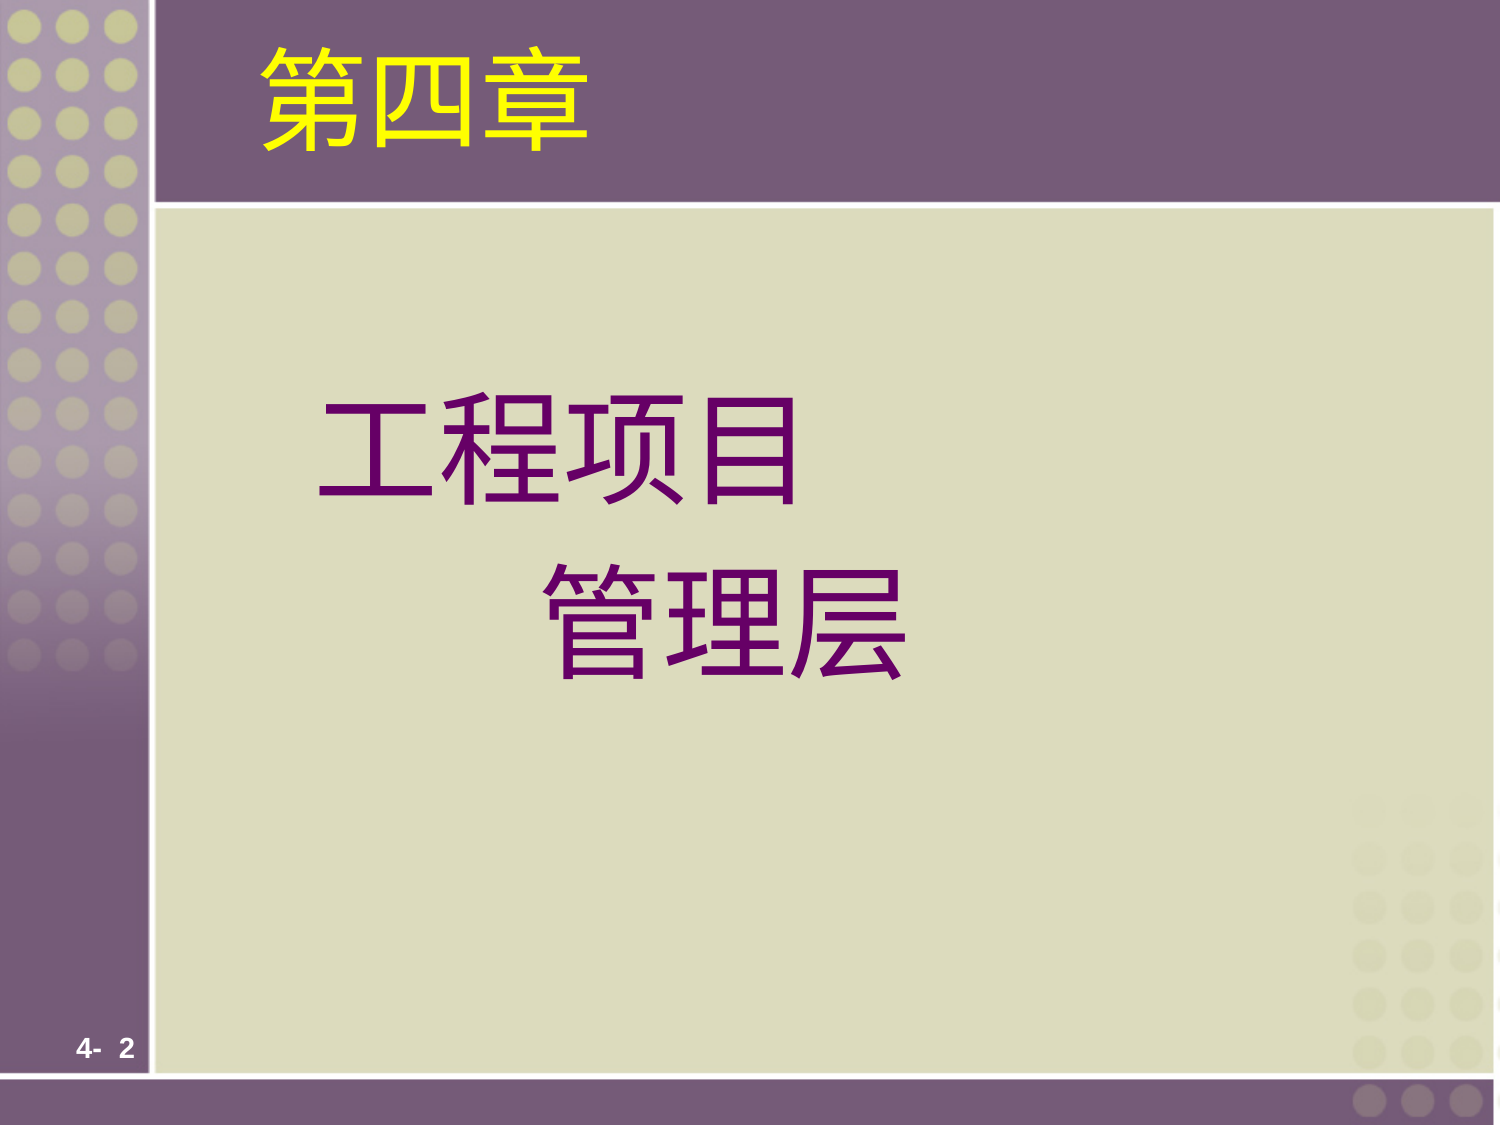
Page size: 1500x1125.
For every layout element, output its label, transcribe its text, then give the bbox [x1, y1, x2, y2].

picture [0, 0, 1500, 1125]
title 第四章 [162, 12, 1500, 201]
list 工程项目 管理层 [212, 362, 1500, 951]
slide_number 4- [0, 1021, 151, 1101]
